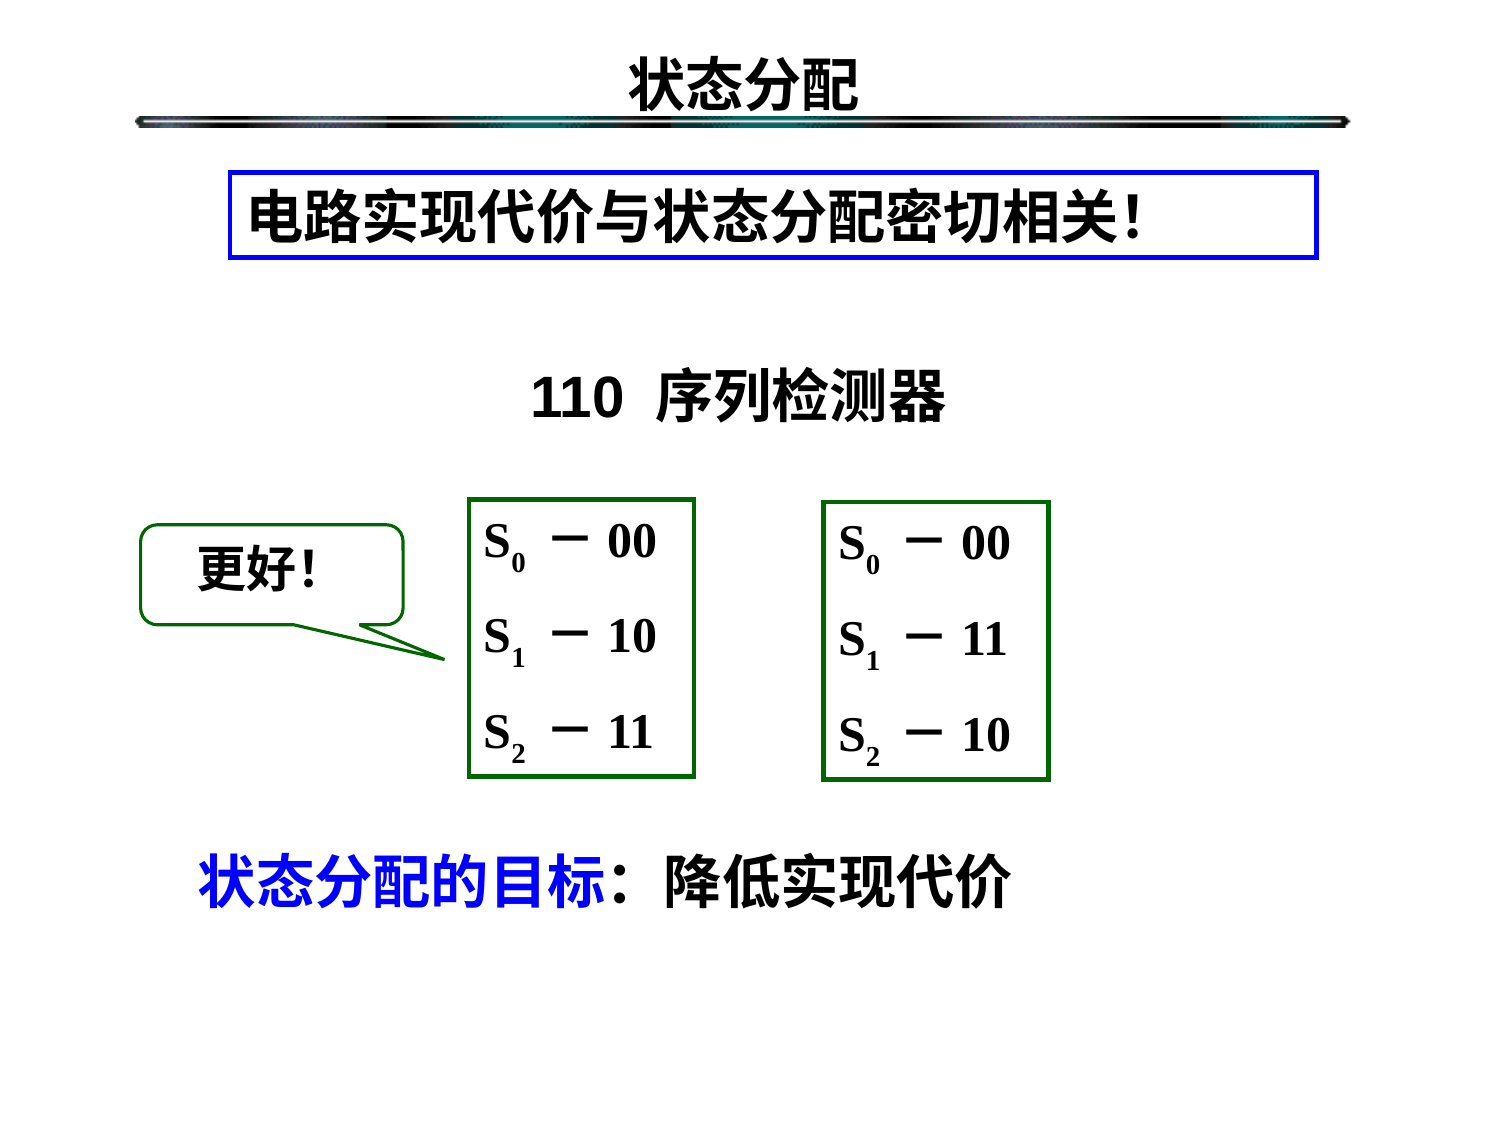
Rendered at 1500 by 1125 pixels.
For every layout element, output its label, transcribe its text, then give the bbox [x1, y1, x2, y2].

text_box 状态分配的目标：降低实现代价 [183, 837, 1271, 923]
text_box 更好！ [140, 524, 445, 660]
text_box 110 序列检测器 [516, 351, 1013, 437]
text_box 电路实现代价与状态分配密切相关！ [230, 172, 1317, 258]
picture [135, 115, 1353, 128]
text_box S0 －00 S1 －11 S2 －10 [823, 502, 1049, 780]
text_box S0 －00 S1 －10 S2 －11 [468, 499, 694, 777]
text_box 状态分配 [0, 40, 1500, 126]
